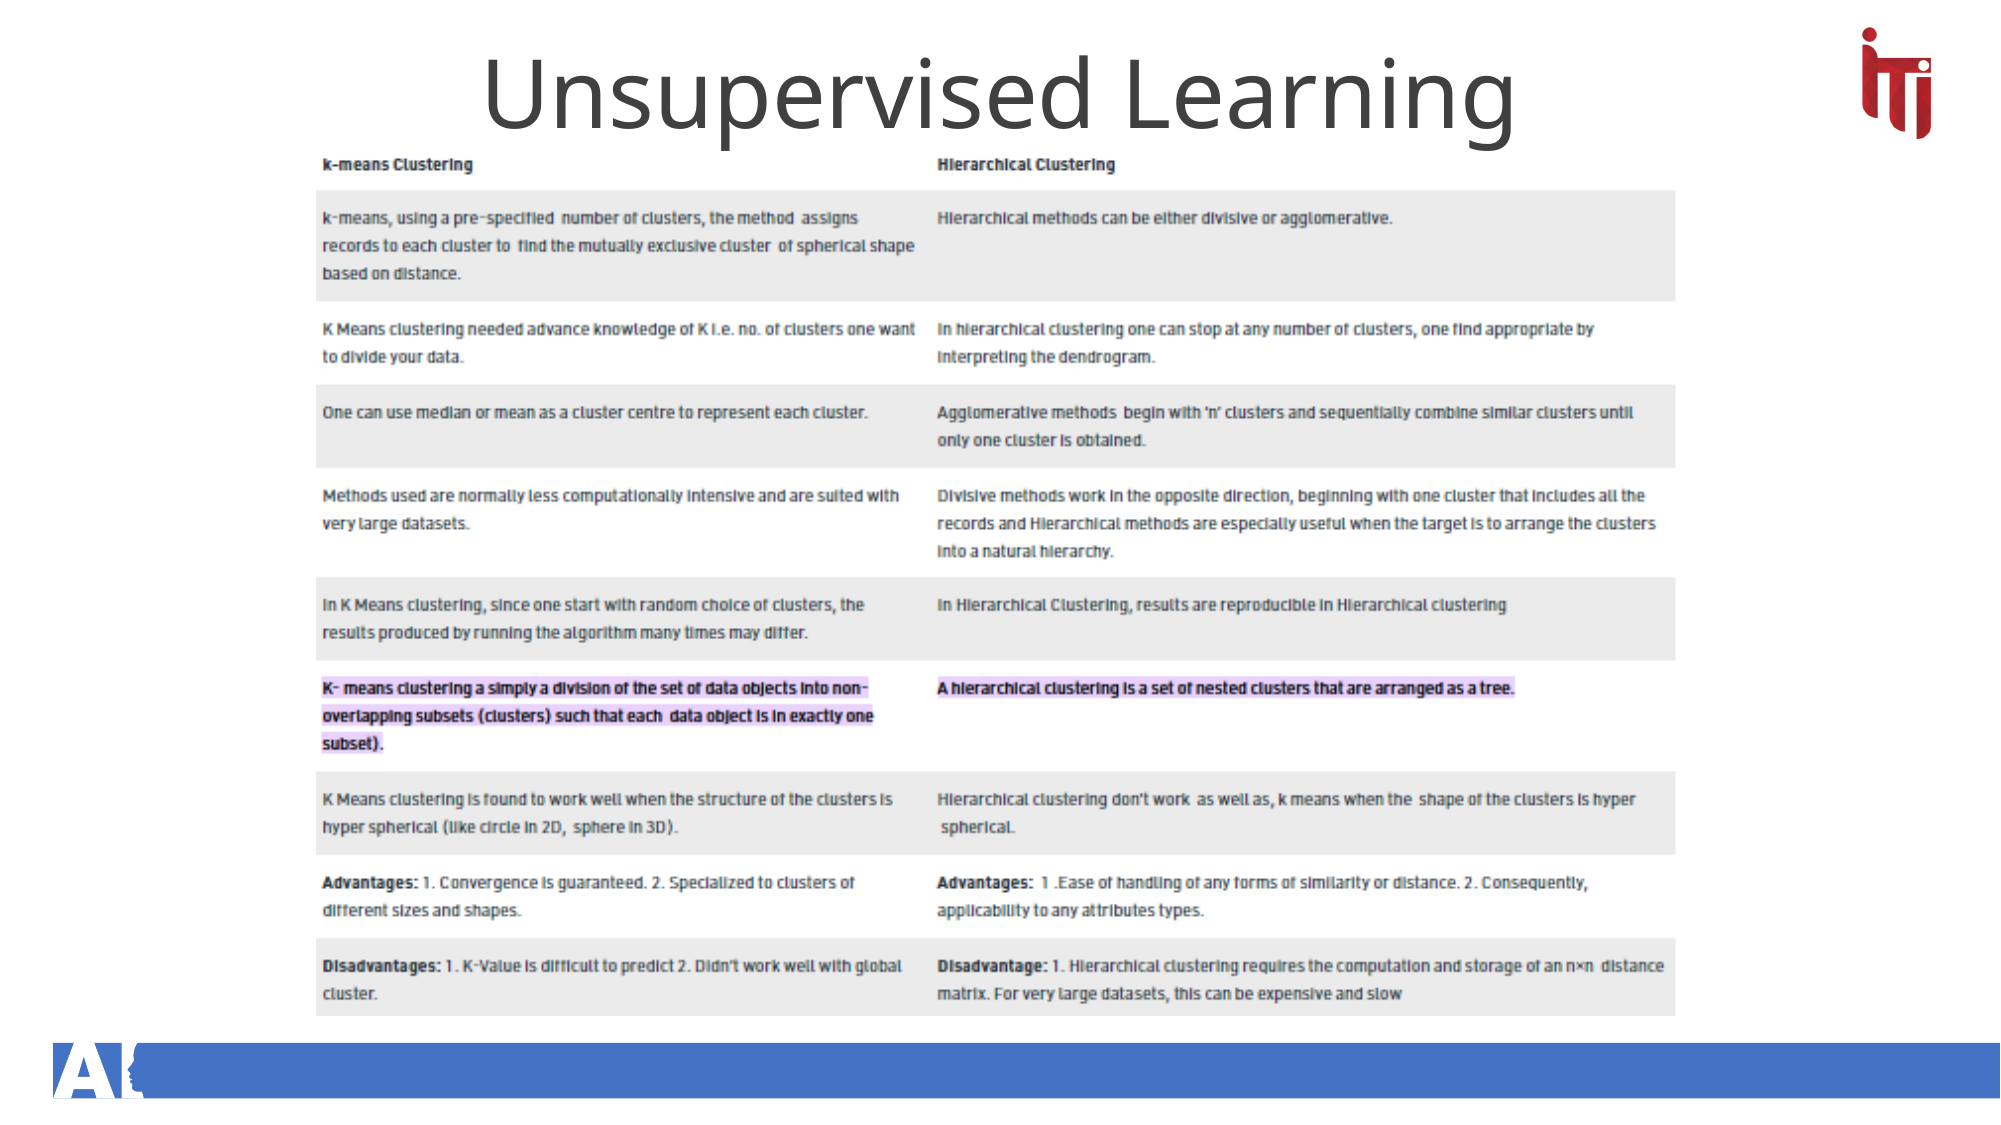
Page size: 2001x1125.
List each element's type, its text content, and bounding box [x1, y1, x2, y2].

picture [316, 155, 1684, 1016]
list Unsupervised Learning [0, 25, 2000, 156]
